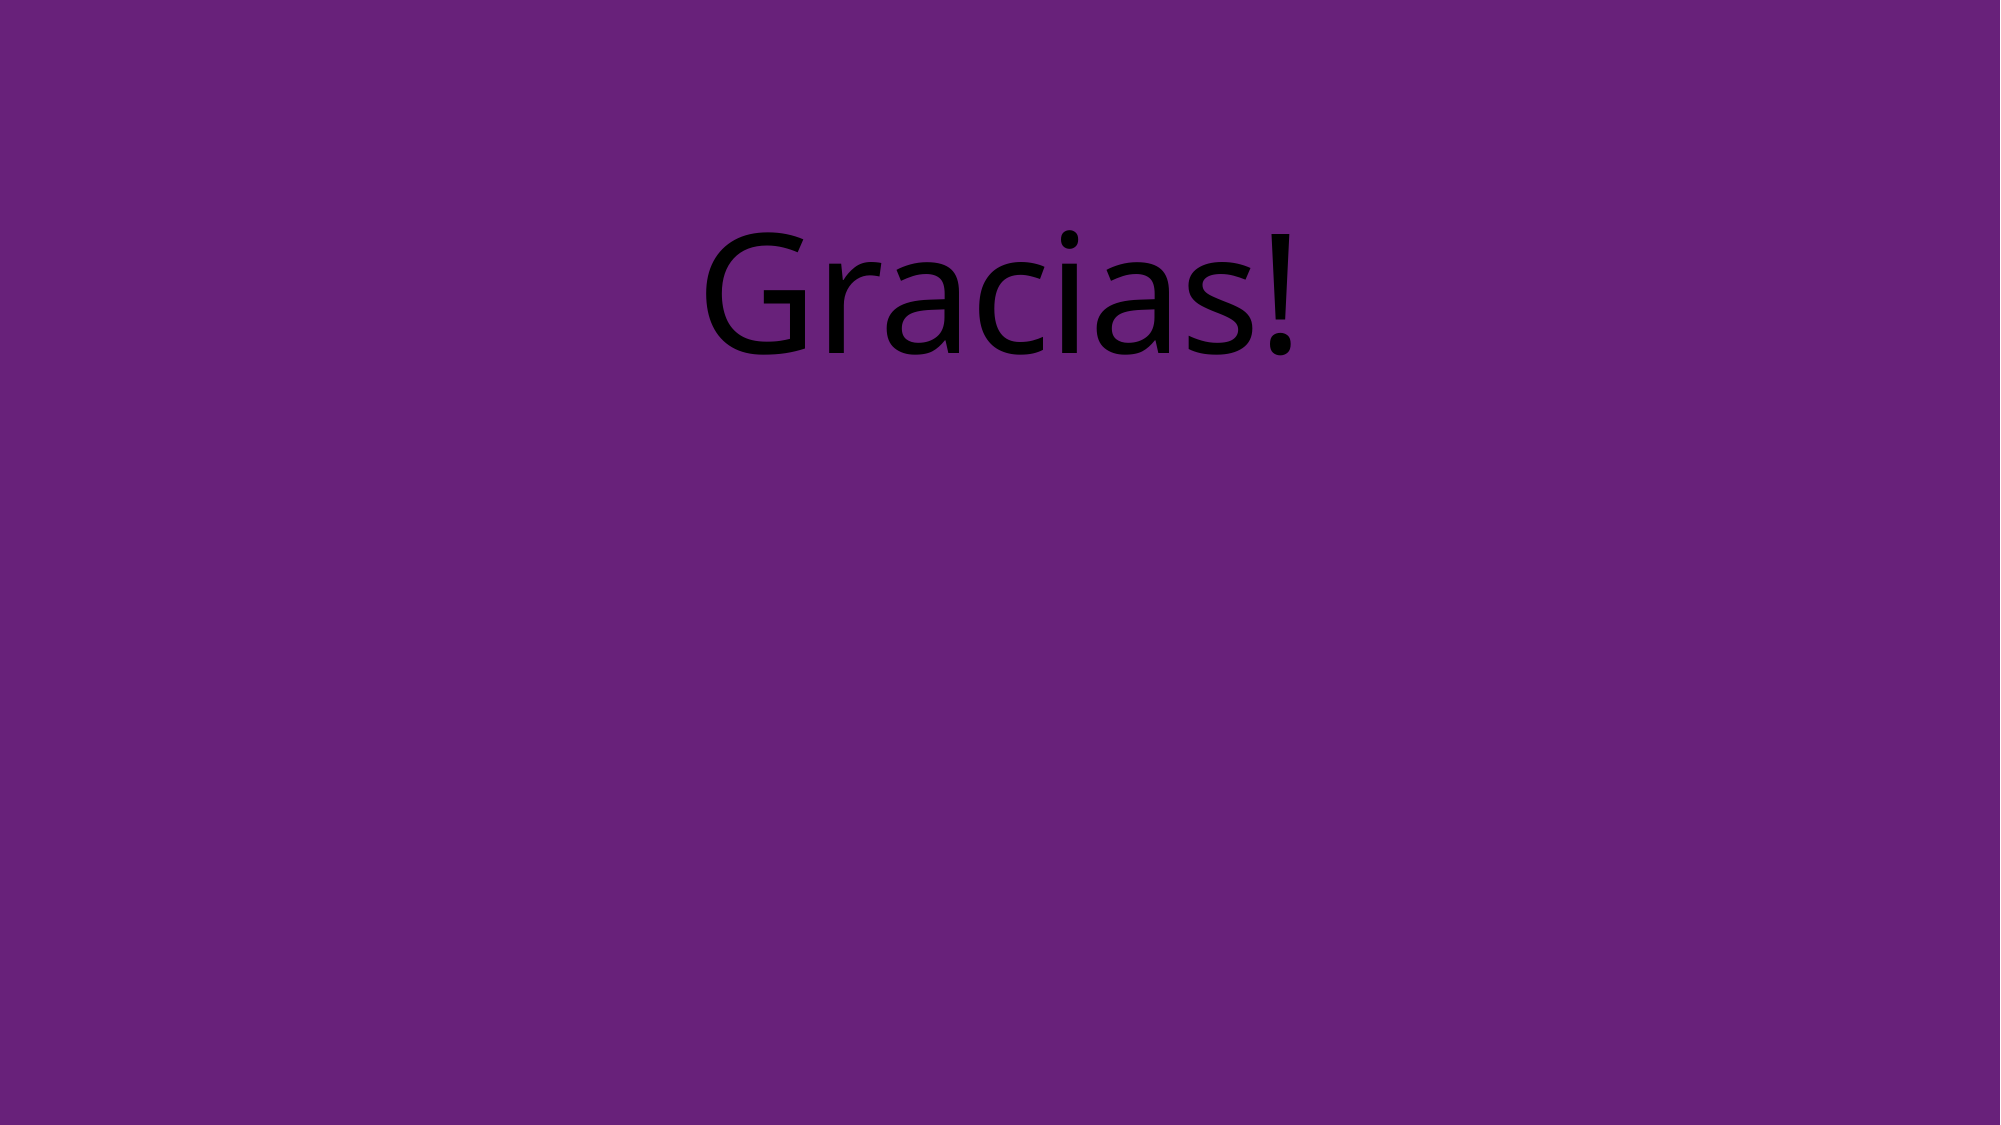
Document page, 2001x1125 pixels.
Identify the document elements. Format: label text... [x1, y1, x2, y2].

title Gracias! [0, 194, 2000, 638]
